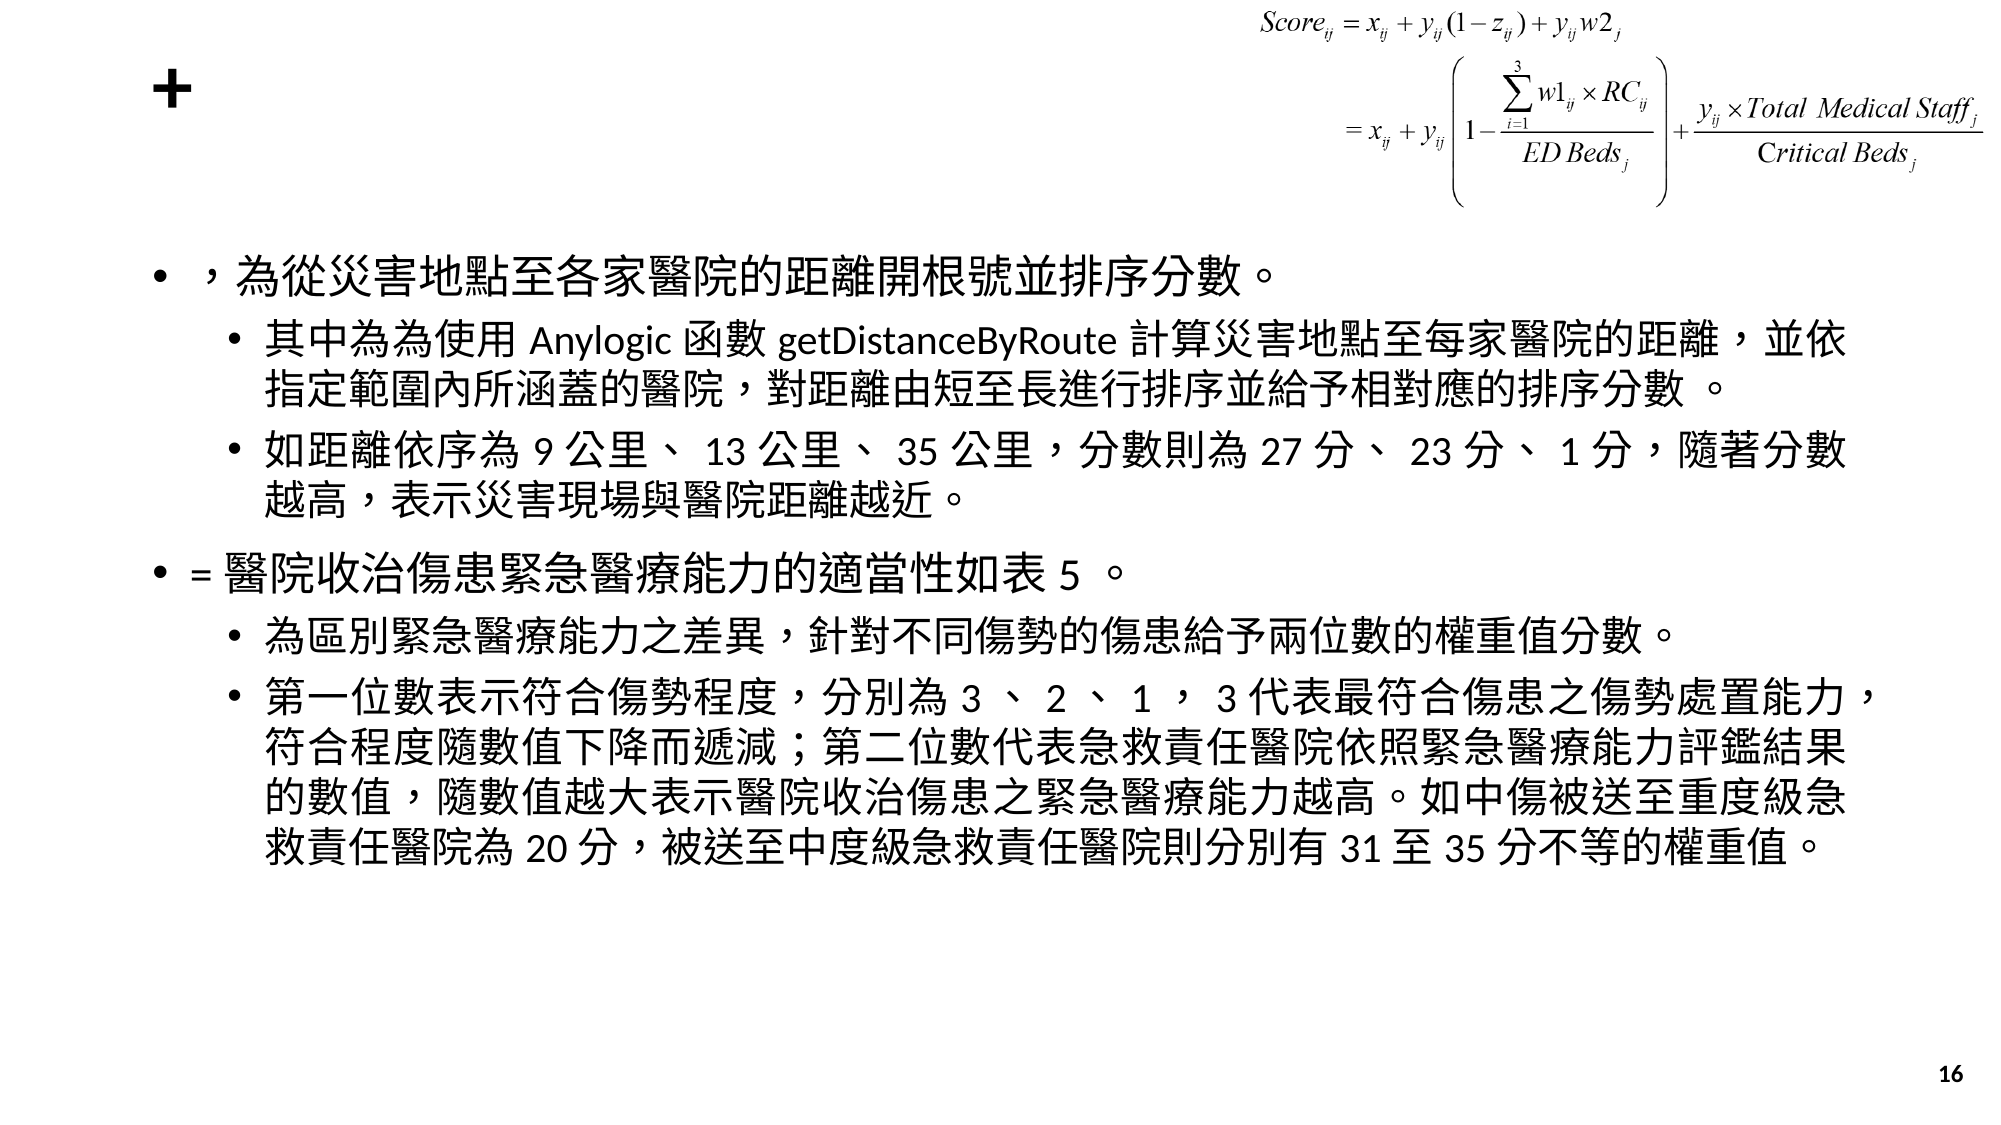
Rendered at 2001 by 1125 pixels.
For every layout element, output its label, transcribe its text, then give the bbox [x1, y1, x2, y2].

slide_number 16 [1528, 1042, 1979, 1103]
picture [1255, 2, 2000, 214]
